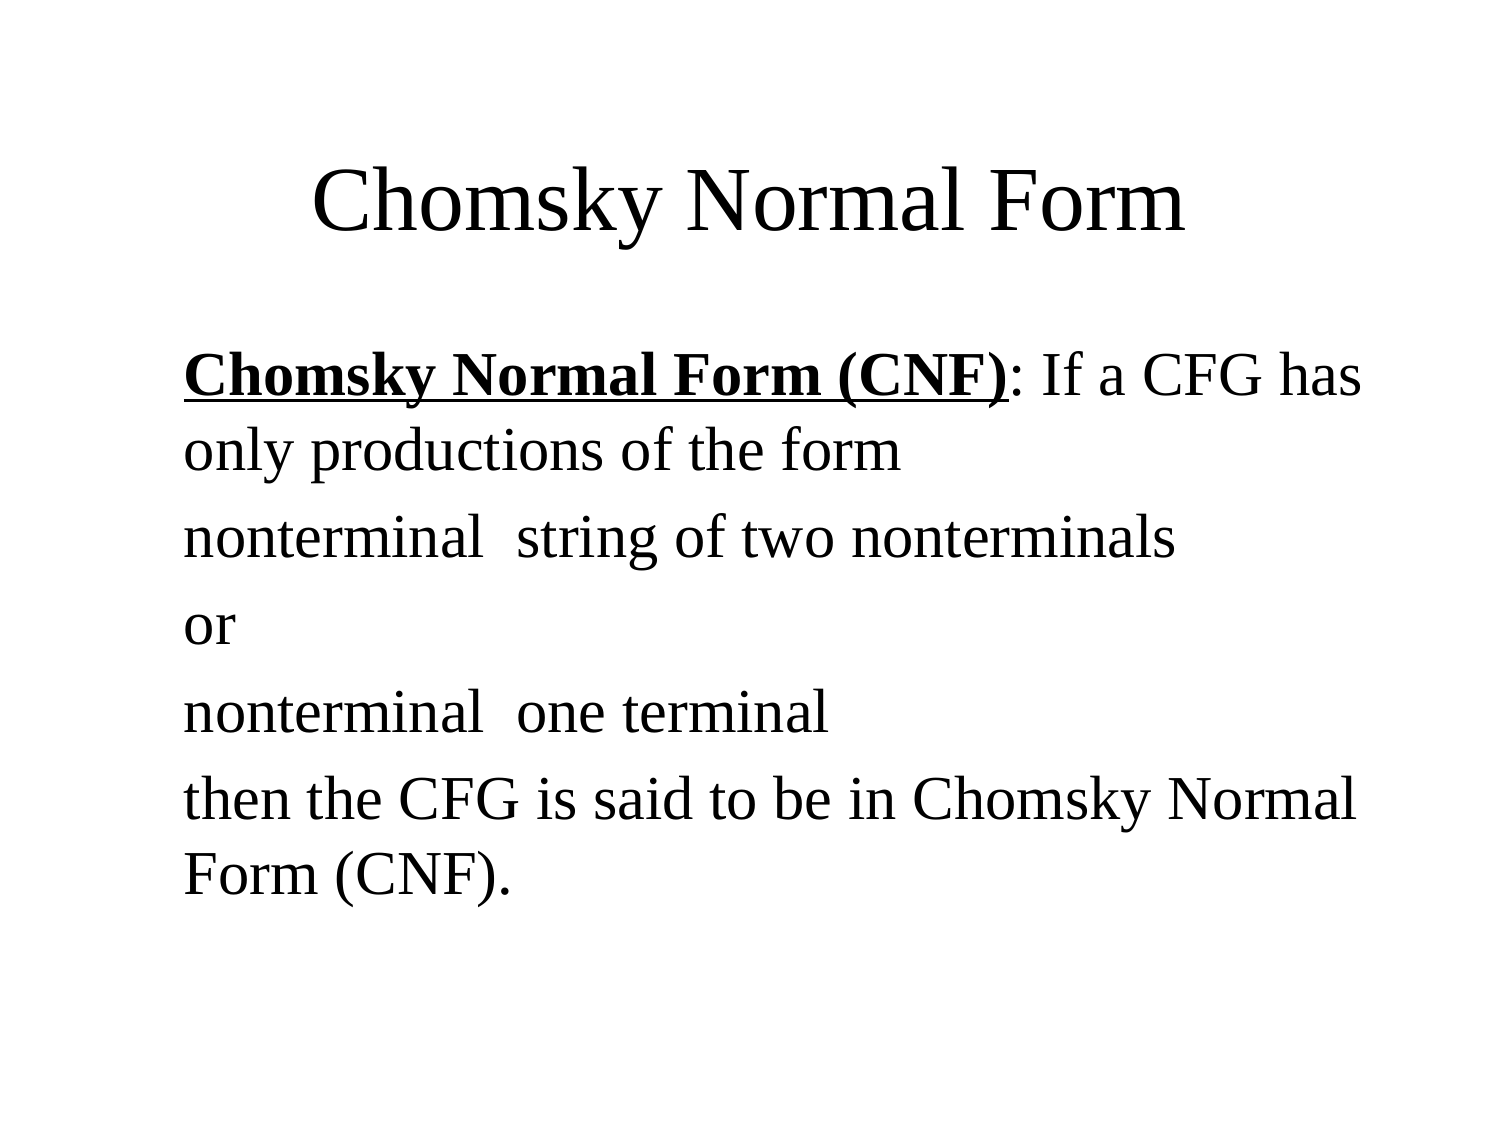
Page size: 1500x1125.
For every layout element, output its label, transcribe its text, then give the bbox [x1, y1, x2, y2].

title Chomsky Normal Form [112, 99, 1388, 288]
